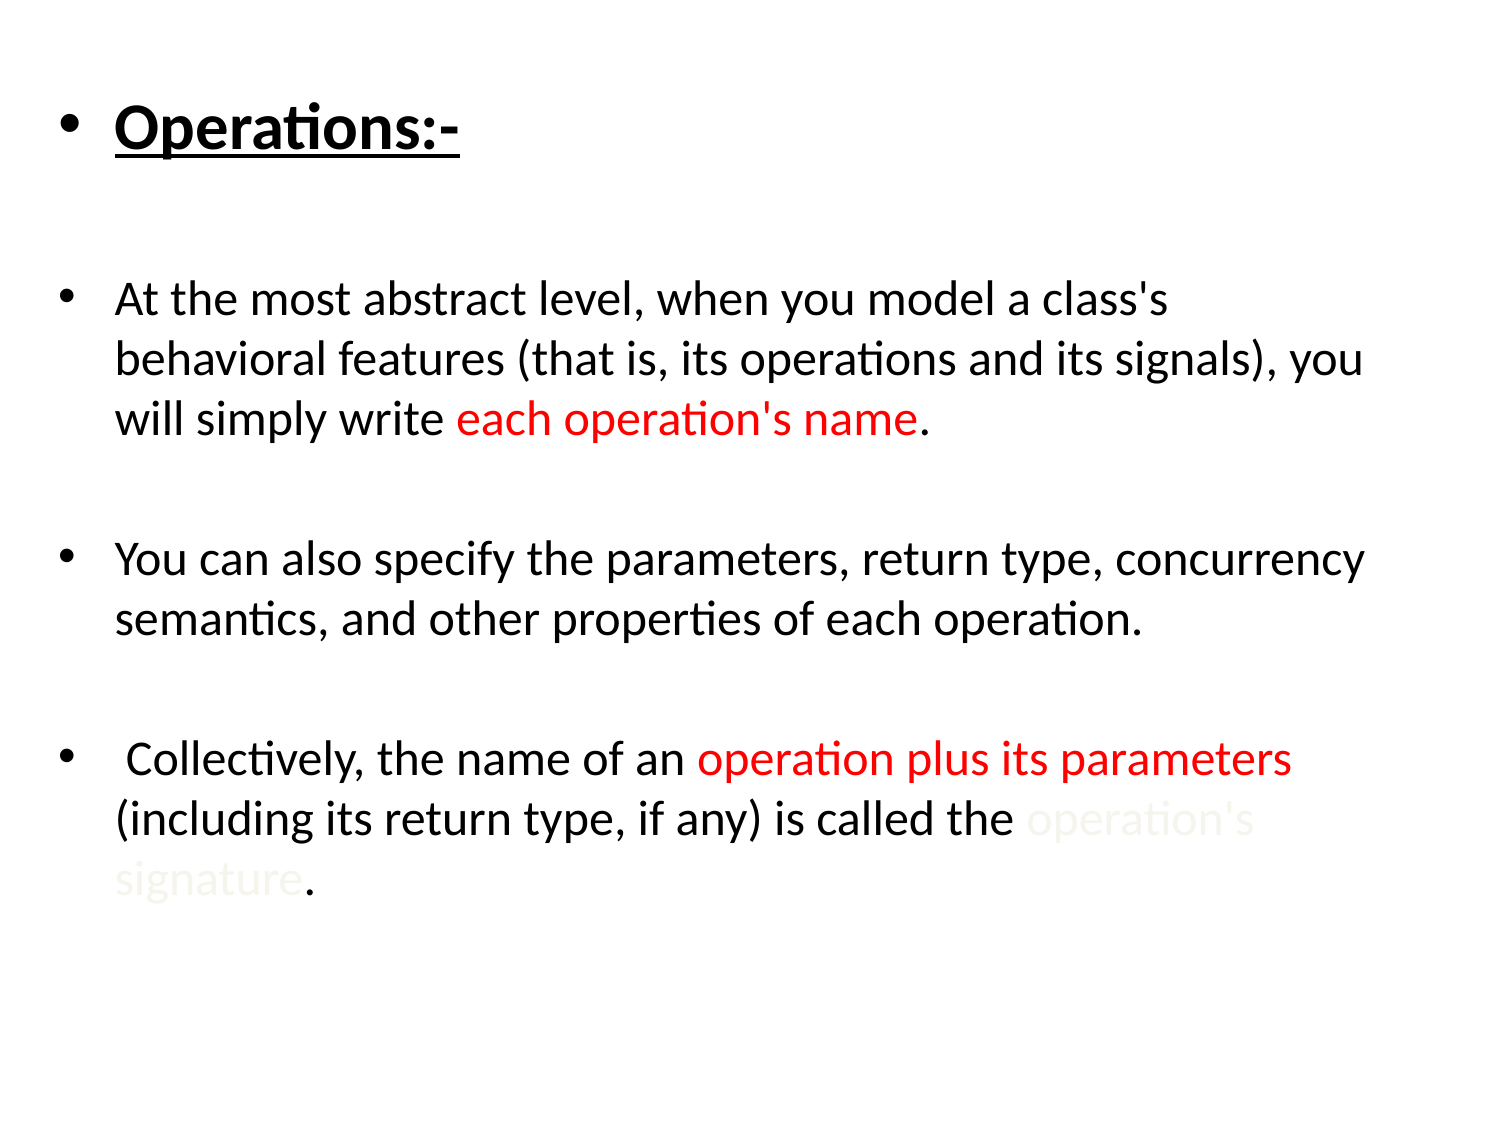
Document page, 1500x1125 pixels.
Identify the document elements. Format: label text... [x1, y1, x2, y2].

list Operations:- At the most abstract level, when you model a class's behavioral features (that is, its operations and its signals), you will simply write each operation's name. You can also specify the parameters, return type, concurrency semantics, and other properties of each operation. Collectively, the name of an operation plus its parameters (including its return type, if any) is called the operation's signature. [43, 75, 1388, 1000]
